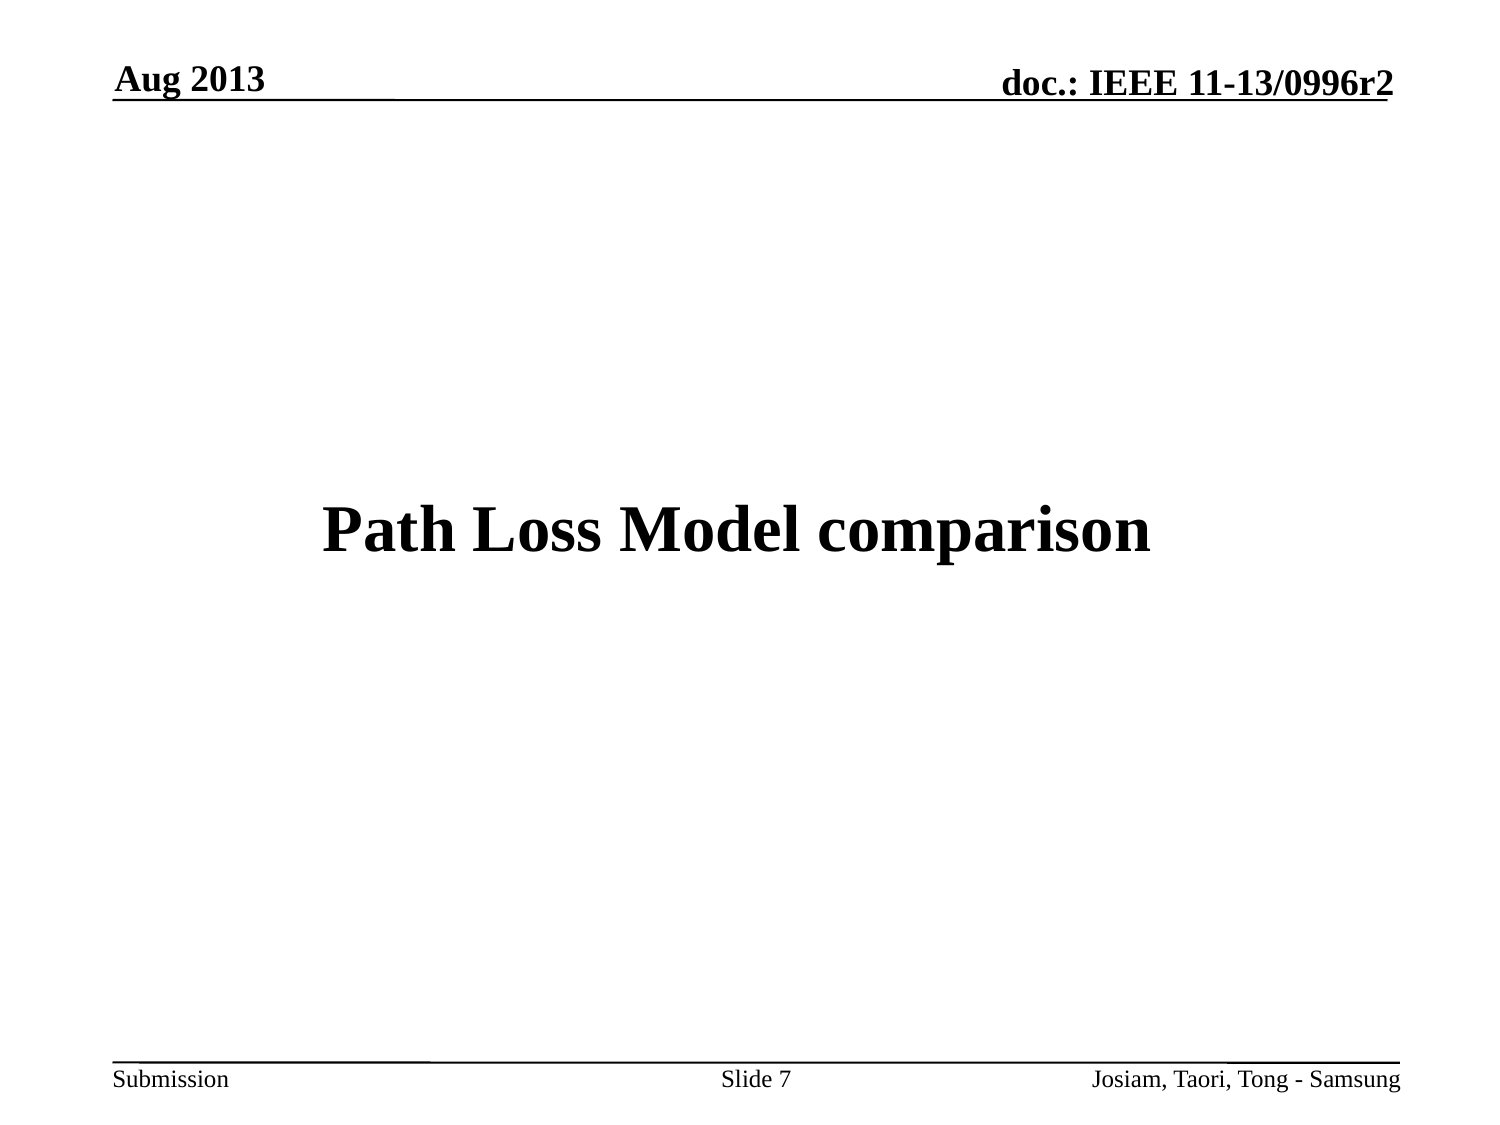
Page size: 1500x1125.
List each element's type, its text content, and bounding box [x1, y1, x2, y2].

title Path Loss Model comparison [99, 437, 1375, 613]
footer Josiam, Taori, Tong - Samsung [878, 1061, 1402, 1093]
slide_number Slide 7 [712, 1061, 800, 1123]
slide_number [114, 54, 493, 100]
